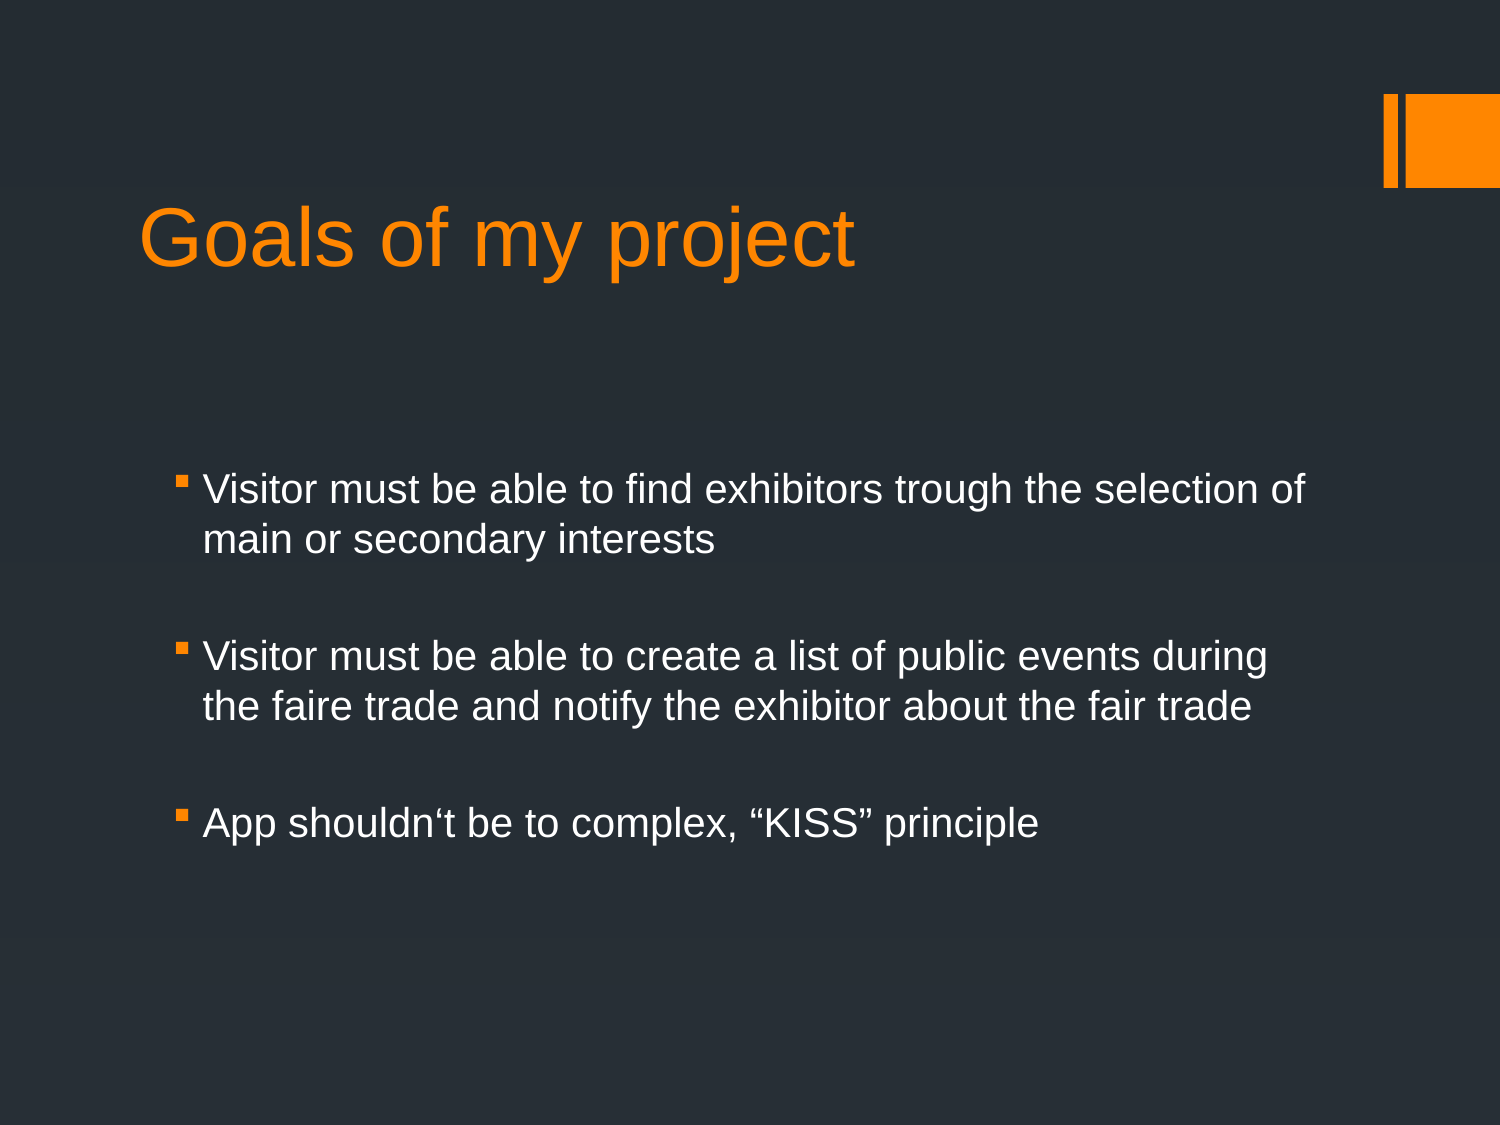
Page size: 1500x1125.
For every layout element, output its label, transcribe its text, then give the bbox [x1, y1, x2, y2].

list Visitor must be able to find exhibitors trough the selection of main or secondary interests Visitor must be able to create a list of public events during the faire trade and notify the exhibitor about the fair trade App shouldn‘t be to complex, “KISS” principle [150, 454, 1350, 1035]
title Goals of my project [123, 101, 1324, 292]
